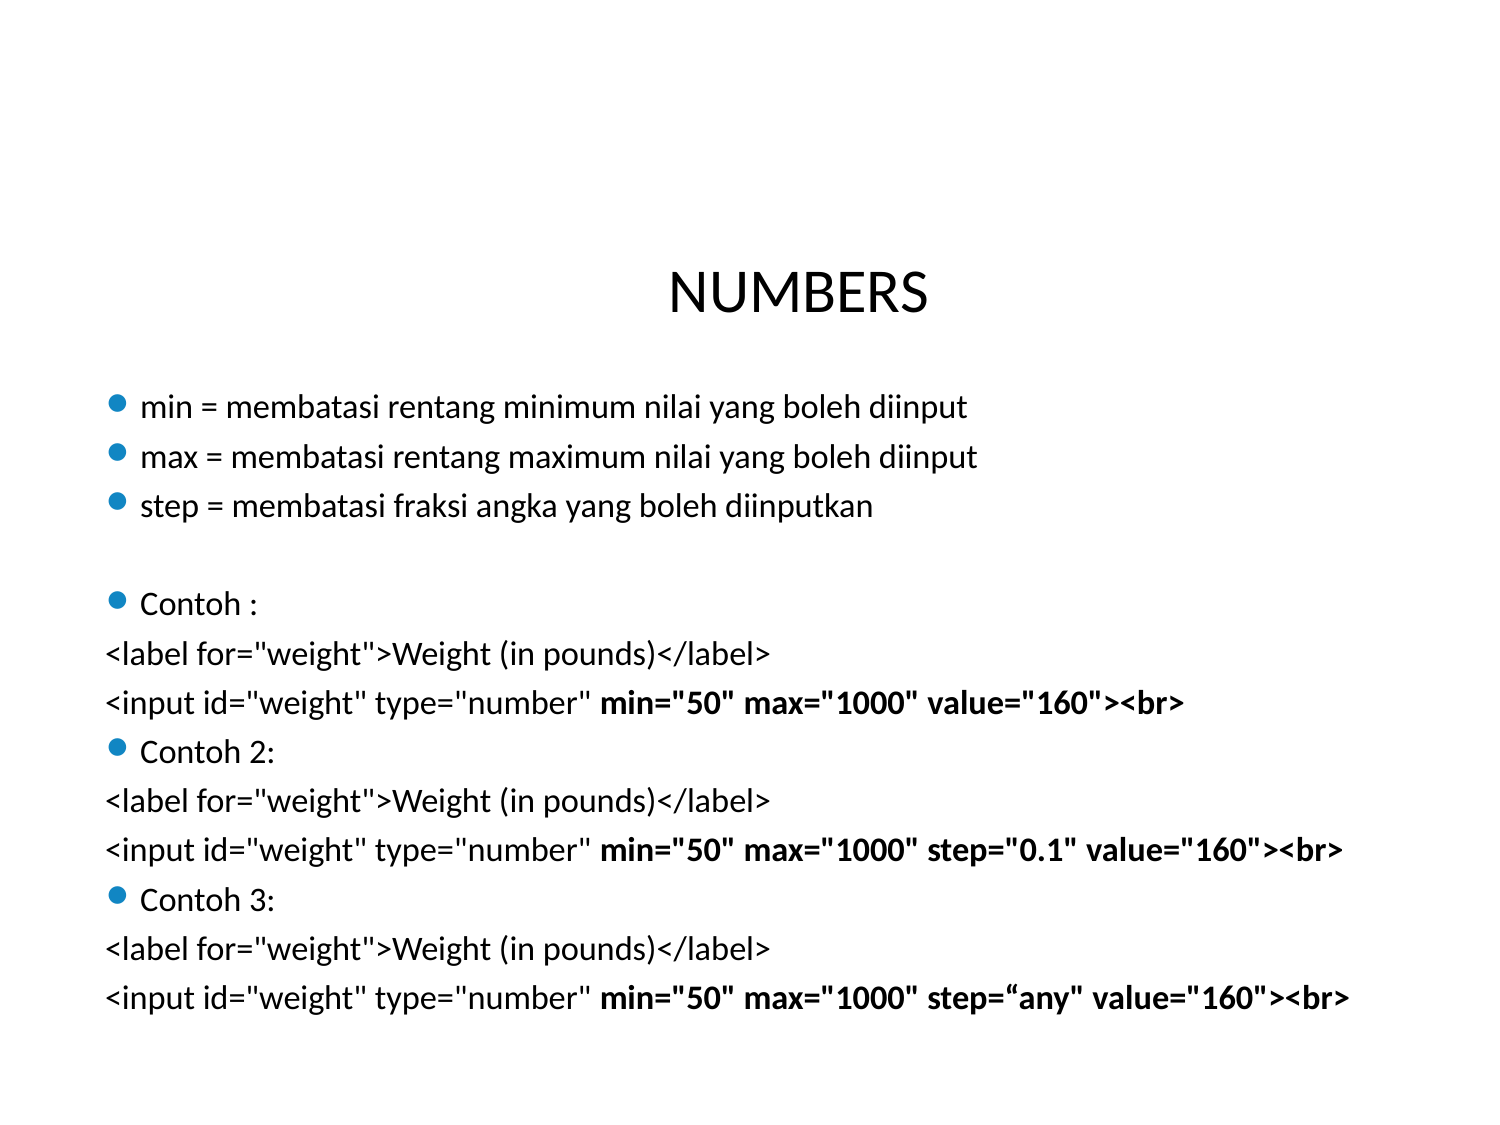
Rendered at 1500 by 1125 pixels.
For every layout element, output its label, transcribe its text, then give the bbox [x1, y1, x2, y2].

title NUMBERS [182, 224, 1416, 350]
list min = membatasi rentang minimum nilai yang boleh diinput max = membatasi rentang maximum nilai yang boleh diinput step = membatasi fraksi angka yang boleh diinputkan Contoh : <label for="weight">Weight (in pounds)</label> <input id="weight" type="number" min="50" max="1000" value="160"><br> Contoh 2: <label for="weight">Weight (in pounds)</label> <input id="weight" type="number" min="50" max="1000" step="0.1" value="160"><br> Contoh 3: <label for="weight">Weight (in pounds)</label> <input id="weight" type="number" min="50" max="1000" step=“any" value="160"><br> [93, 557, 1475, 1049]
